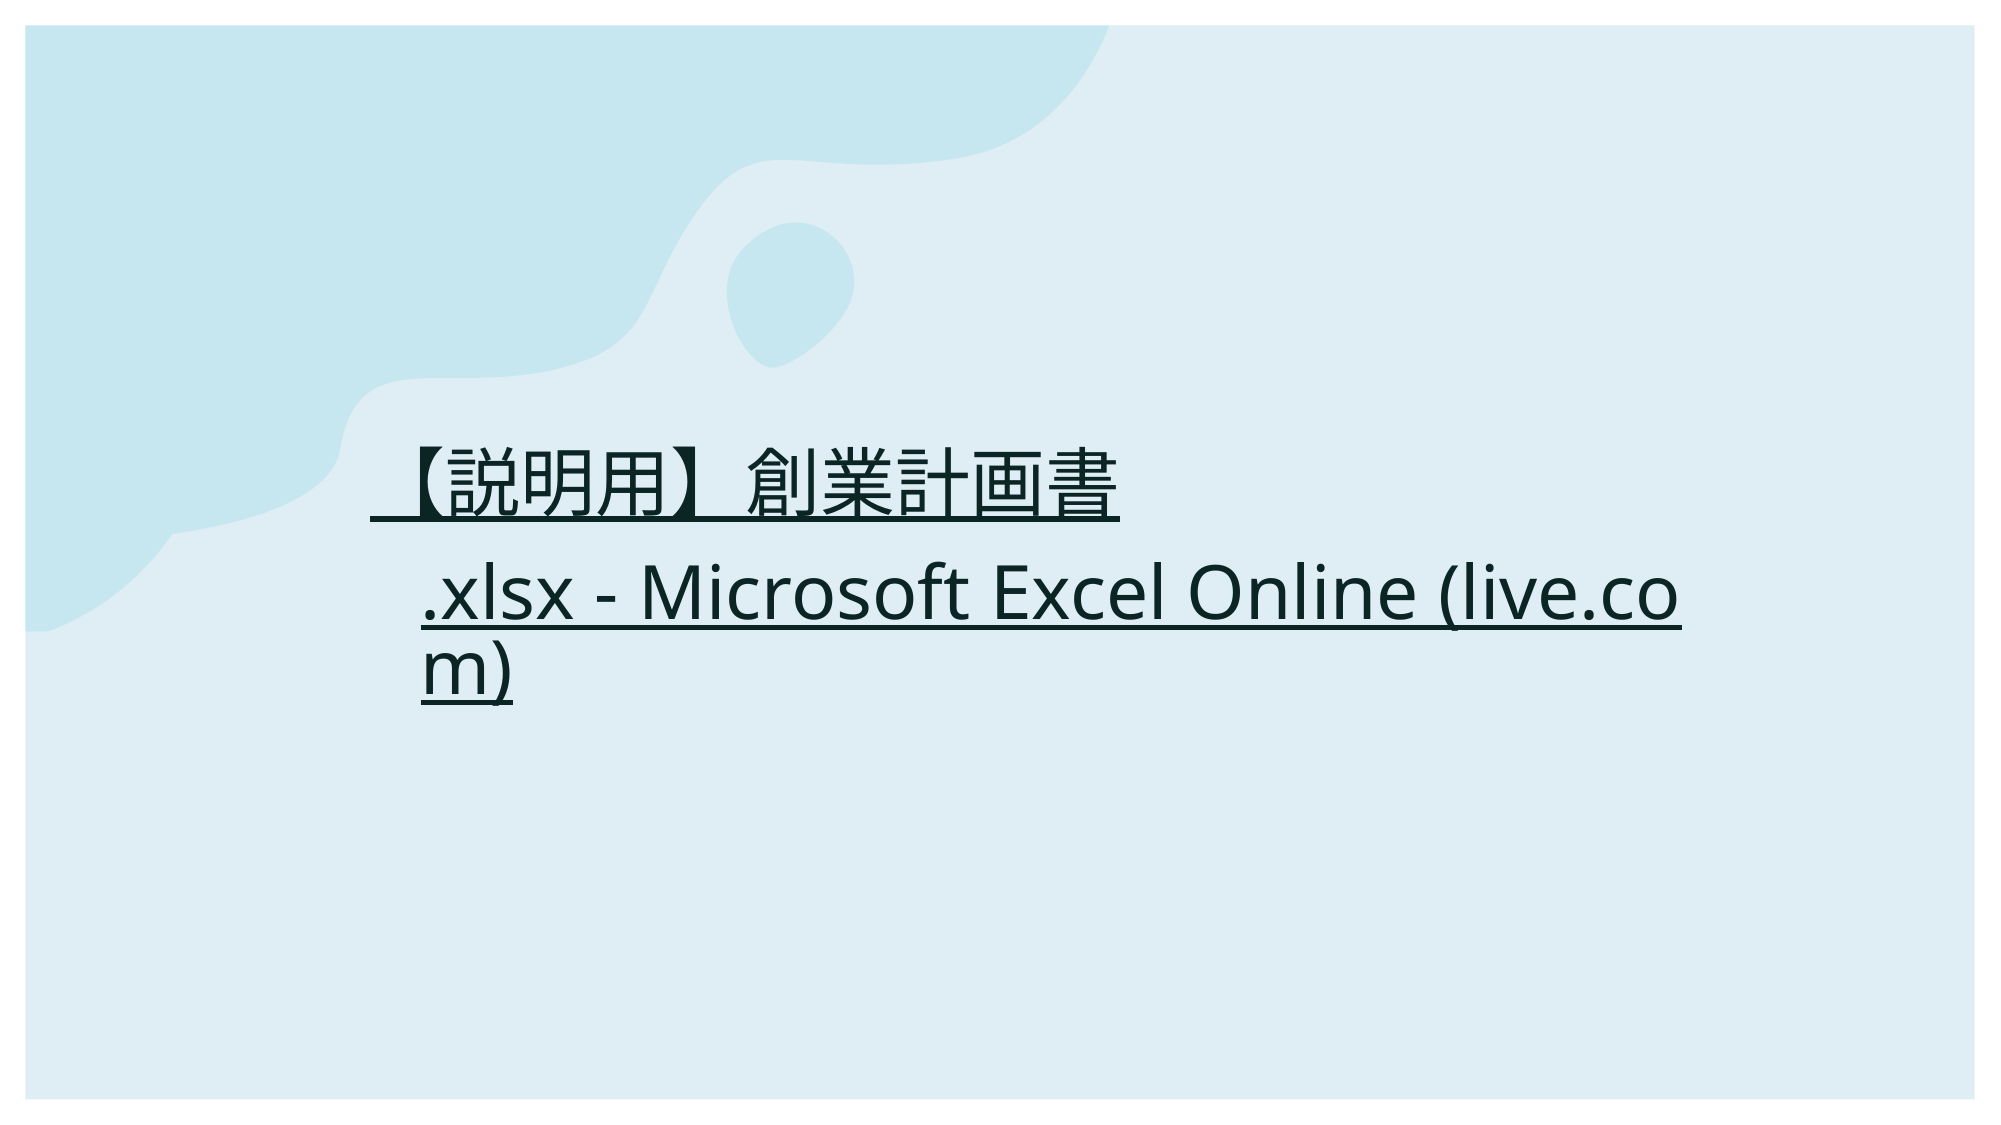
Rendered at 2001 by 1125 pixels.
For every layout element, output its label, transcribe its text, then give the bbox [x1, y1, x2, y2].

subtitle 【説明用】創業計画書.xlsx - Microsoft Excel Online (live.com) [330, 420, 1729, 1081]
